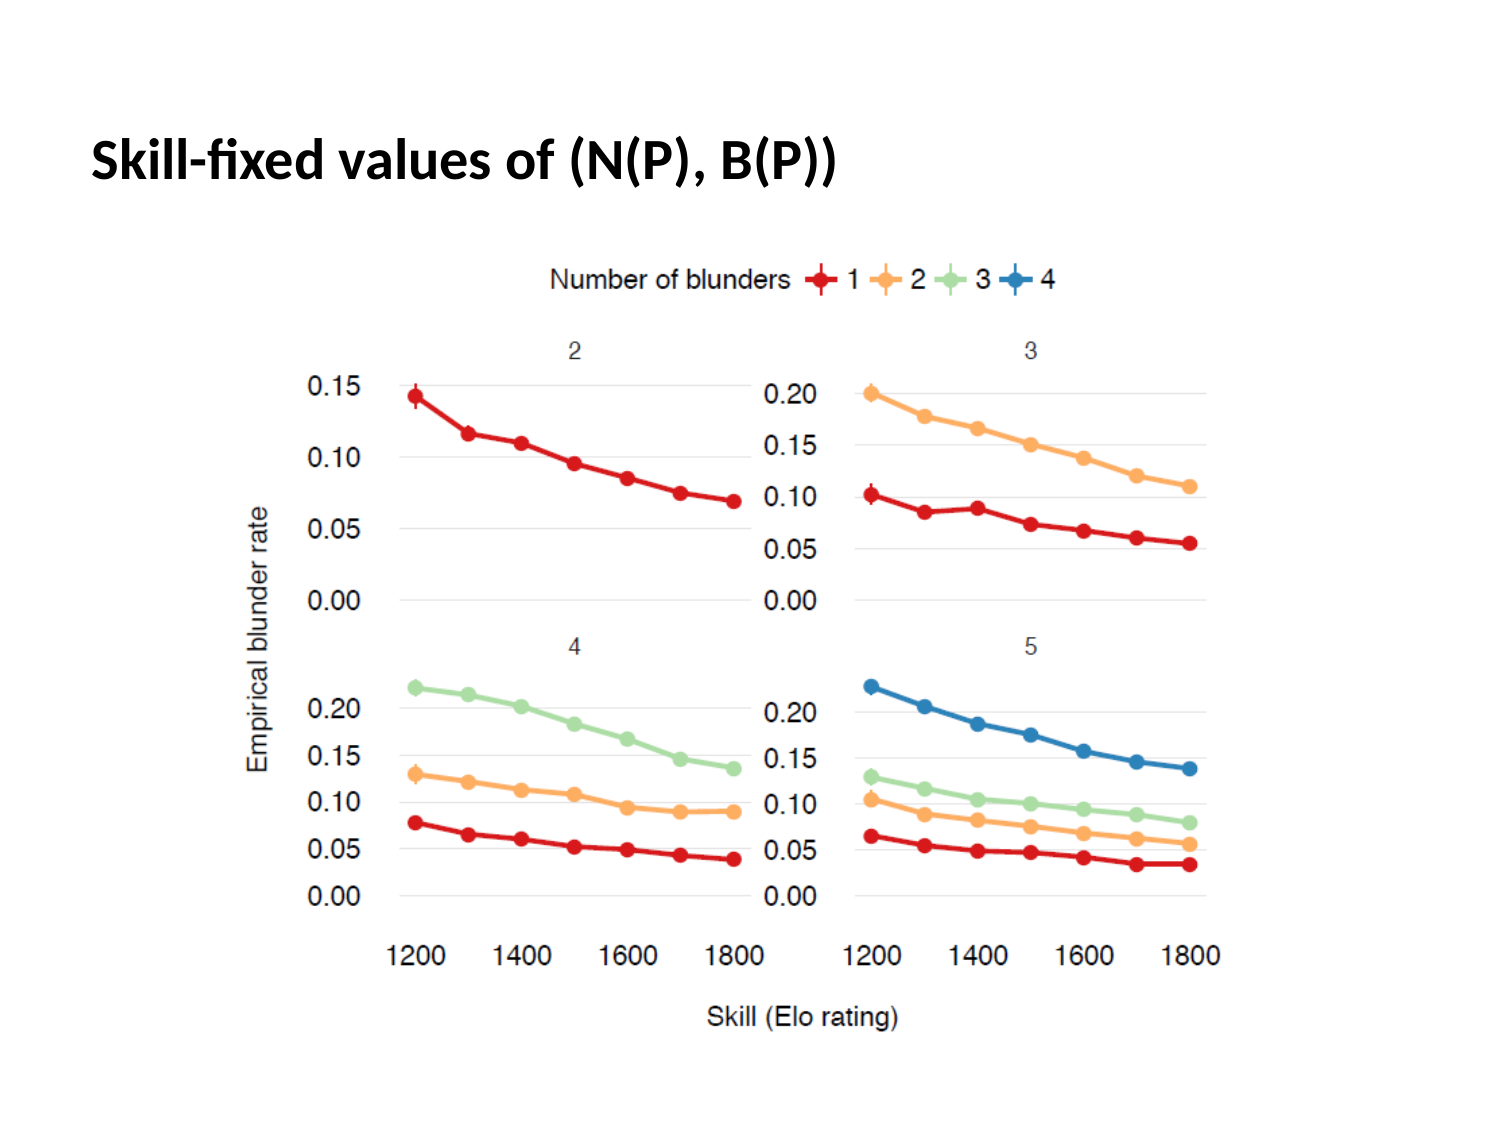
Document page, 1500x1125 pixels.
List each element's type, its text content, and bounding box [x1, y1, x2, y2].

list Skill-fixed values of (N(P), B(P)) [76, 113, 1427, 857]
picture [241, 231, 1259, 1041]
